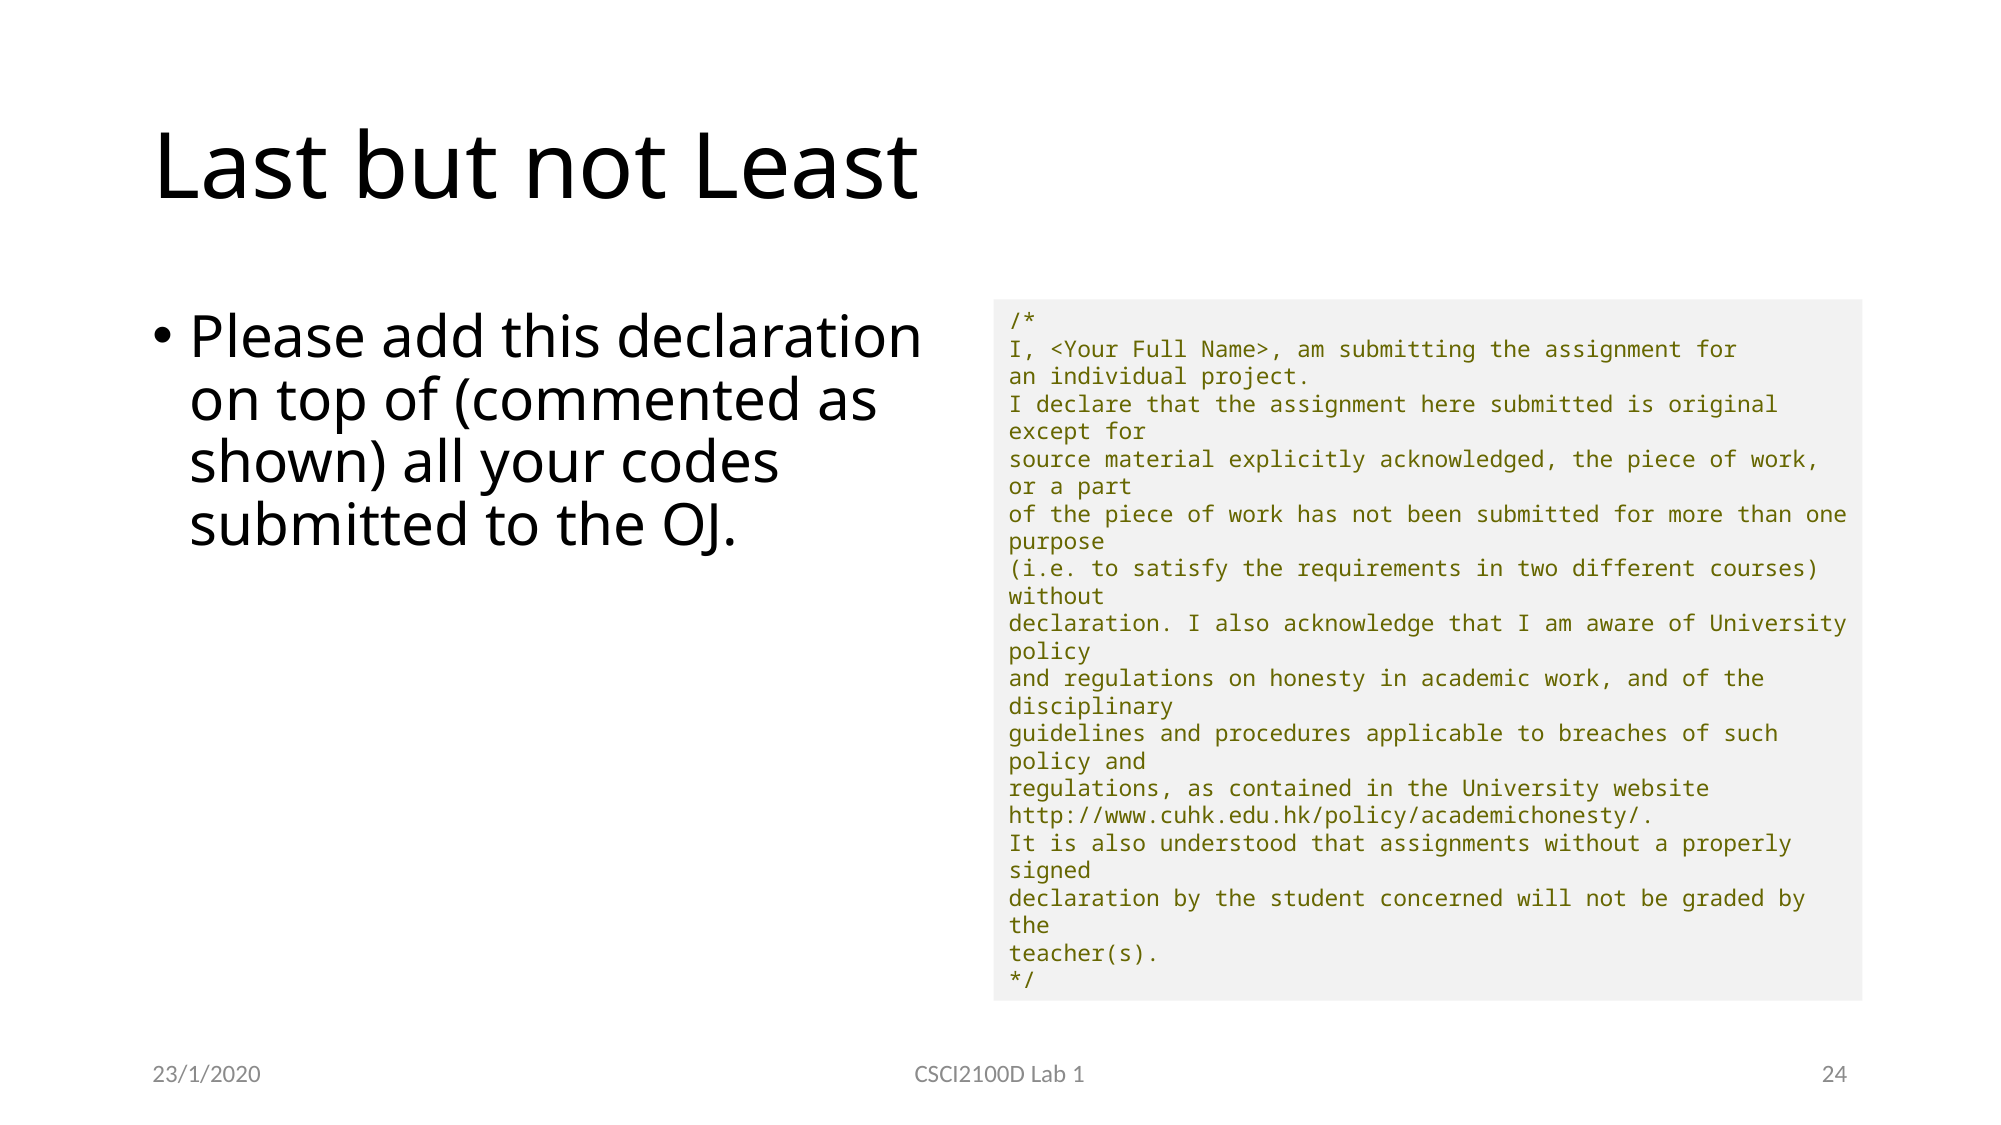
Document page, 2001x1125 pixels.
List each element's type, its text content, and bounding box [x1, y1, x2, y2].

list Please add this declaration on top of (commented as shown) all your codes submitted to the OJ. [137, 299, 970, 1014]
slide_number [137, 1042, 588, 1103]
footer CSCI2100D Lab 1 [662, 1042, 1338, 1103]
title Last but not Least [137, 59, 1863, 278]
text_box /* I, <Your Full Name>, am submitting the assignment for an individual project. I declare that the assignment here submitted is original except for source material explicitly acknowledged, the piece of work, or a part of the piece of work has not been submitted for more than one purpose (i.e. to satisfy the requirements in two different courses) without declaration. I also acknowledge that I am aware of University policy and regulations on honesty in academic work, and of the disciplinary guidelines and procedures applicable to breaches of such policy and regulations, as contained in the University website http://www.cuhk.edu.hk/policy/academichonesty/. It is also understood that assignments without a properly signed declaration by the student concerned will not be graded by the teacher(s). */ [993, 299, 1863, 1001]
slide_number 24 [1412, 1042, 1863, 1103]
